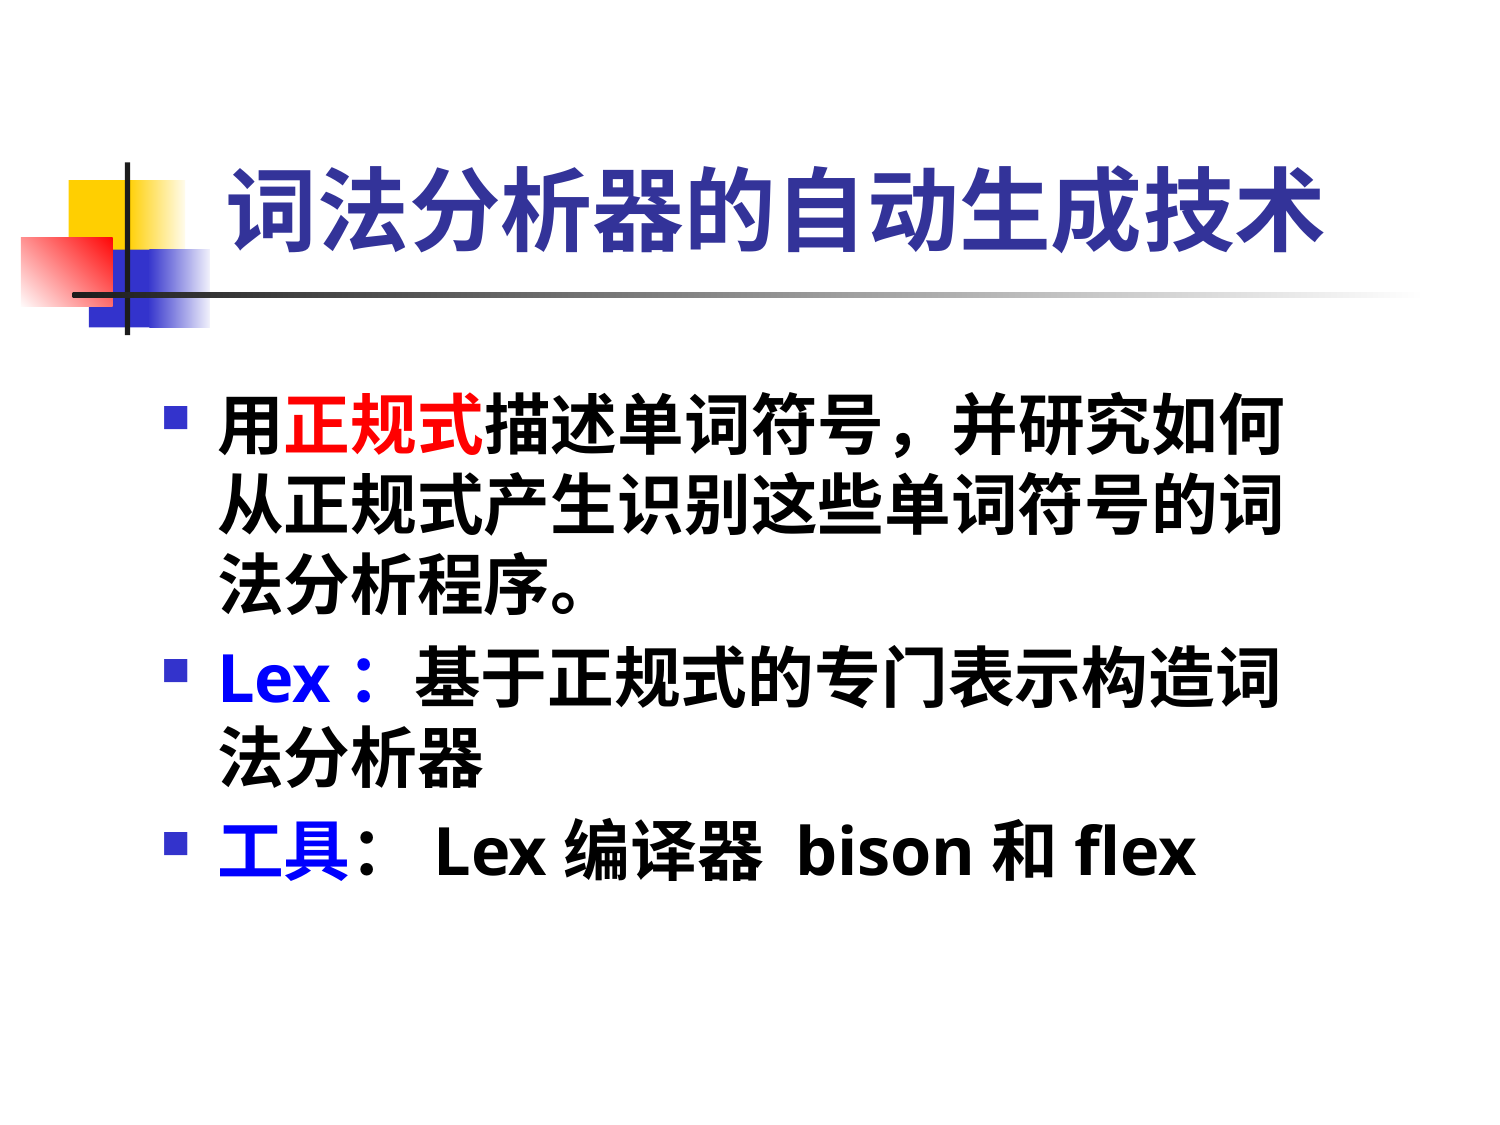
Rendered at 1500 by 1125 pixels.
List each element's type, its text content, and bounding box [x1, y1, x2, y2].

list 用正规式描述单词符号，并研究如何从正规式产生识别这些单词符号的词法分析程序。 Lex：基于正规式的专门表示构造词法分析器 工具：Lex编译器 bison和flex [145, 374, 1341, 963]
text_box 词法分析器的自动生成技术 [210, 125, 1500, 271]
